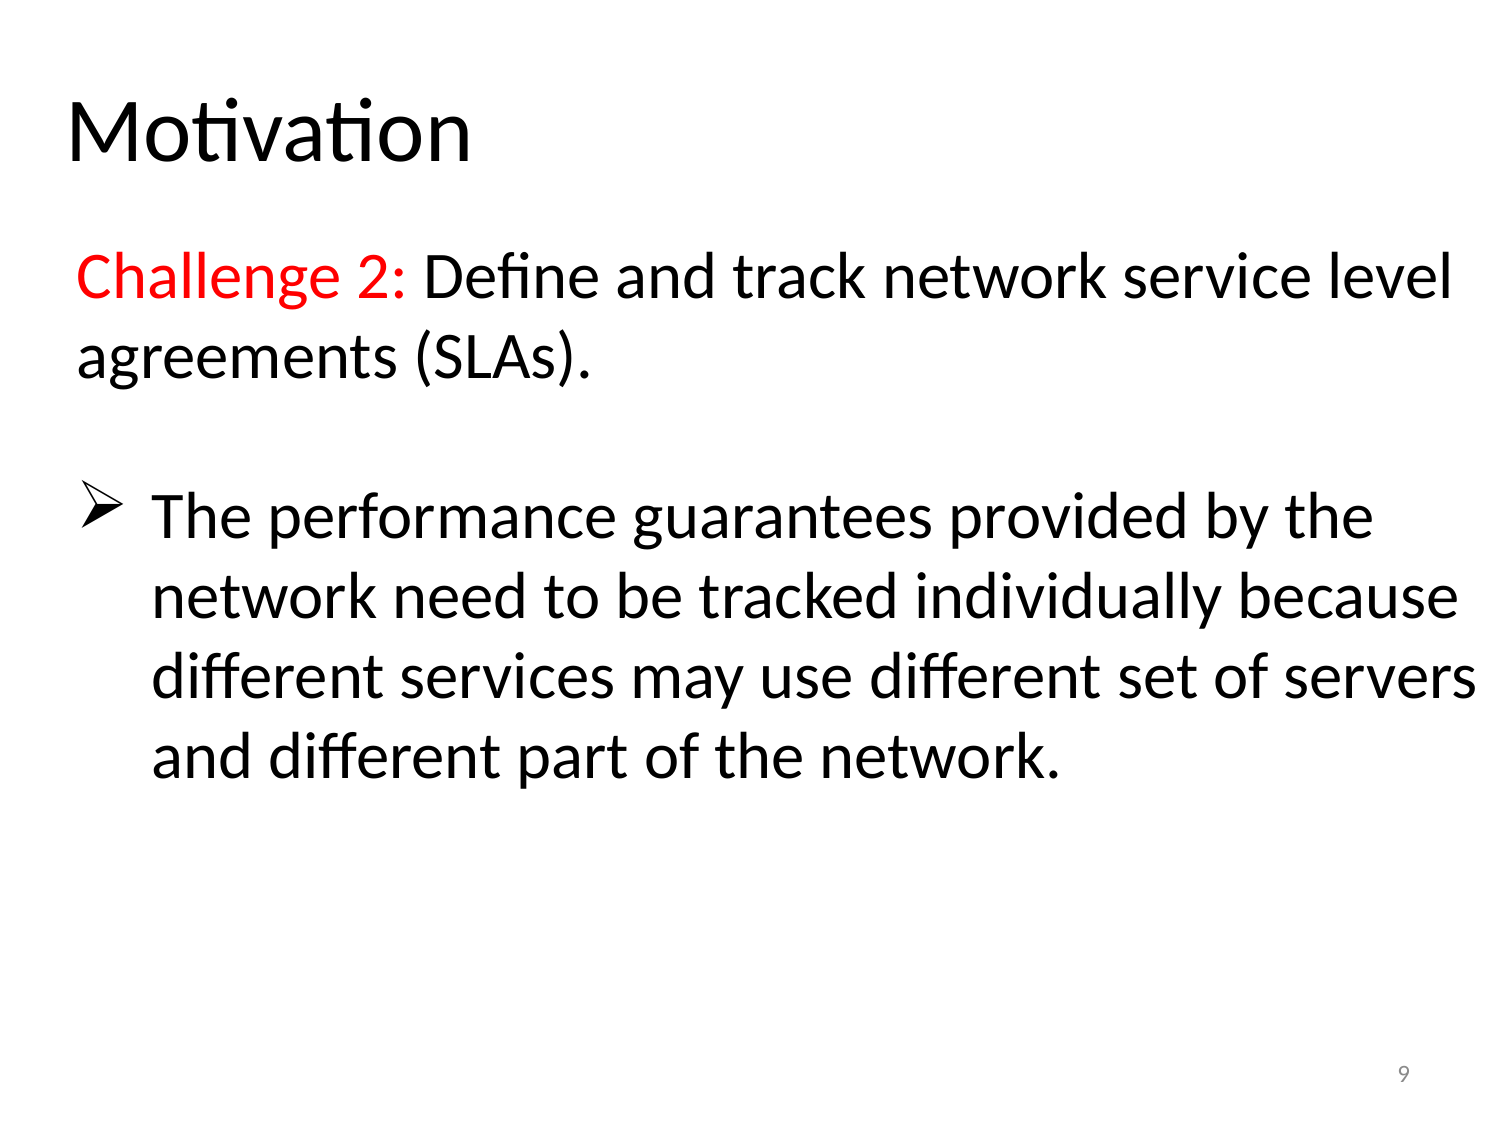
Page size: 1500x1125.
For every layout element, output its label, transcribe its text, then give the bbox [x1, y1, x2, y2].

text_box Challenge 2: Define and track network service level agreements (SLAs). The performance guarantees provided by the network need to be tracked individually because different services may use different set of servers and different part of the network. [61, 224, 1500, 800]
title Motivation [50, 50, 1500, 200]
slide_number 9 [1074, 1042, 1425, 1103]
